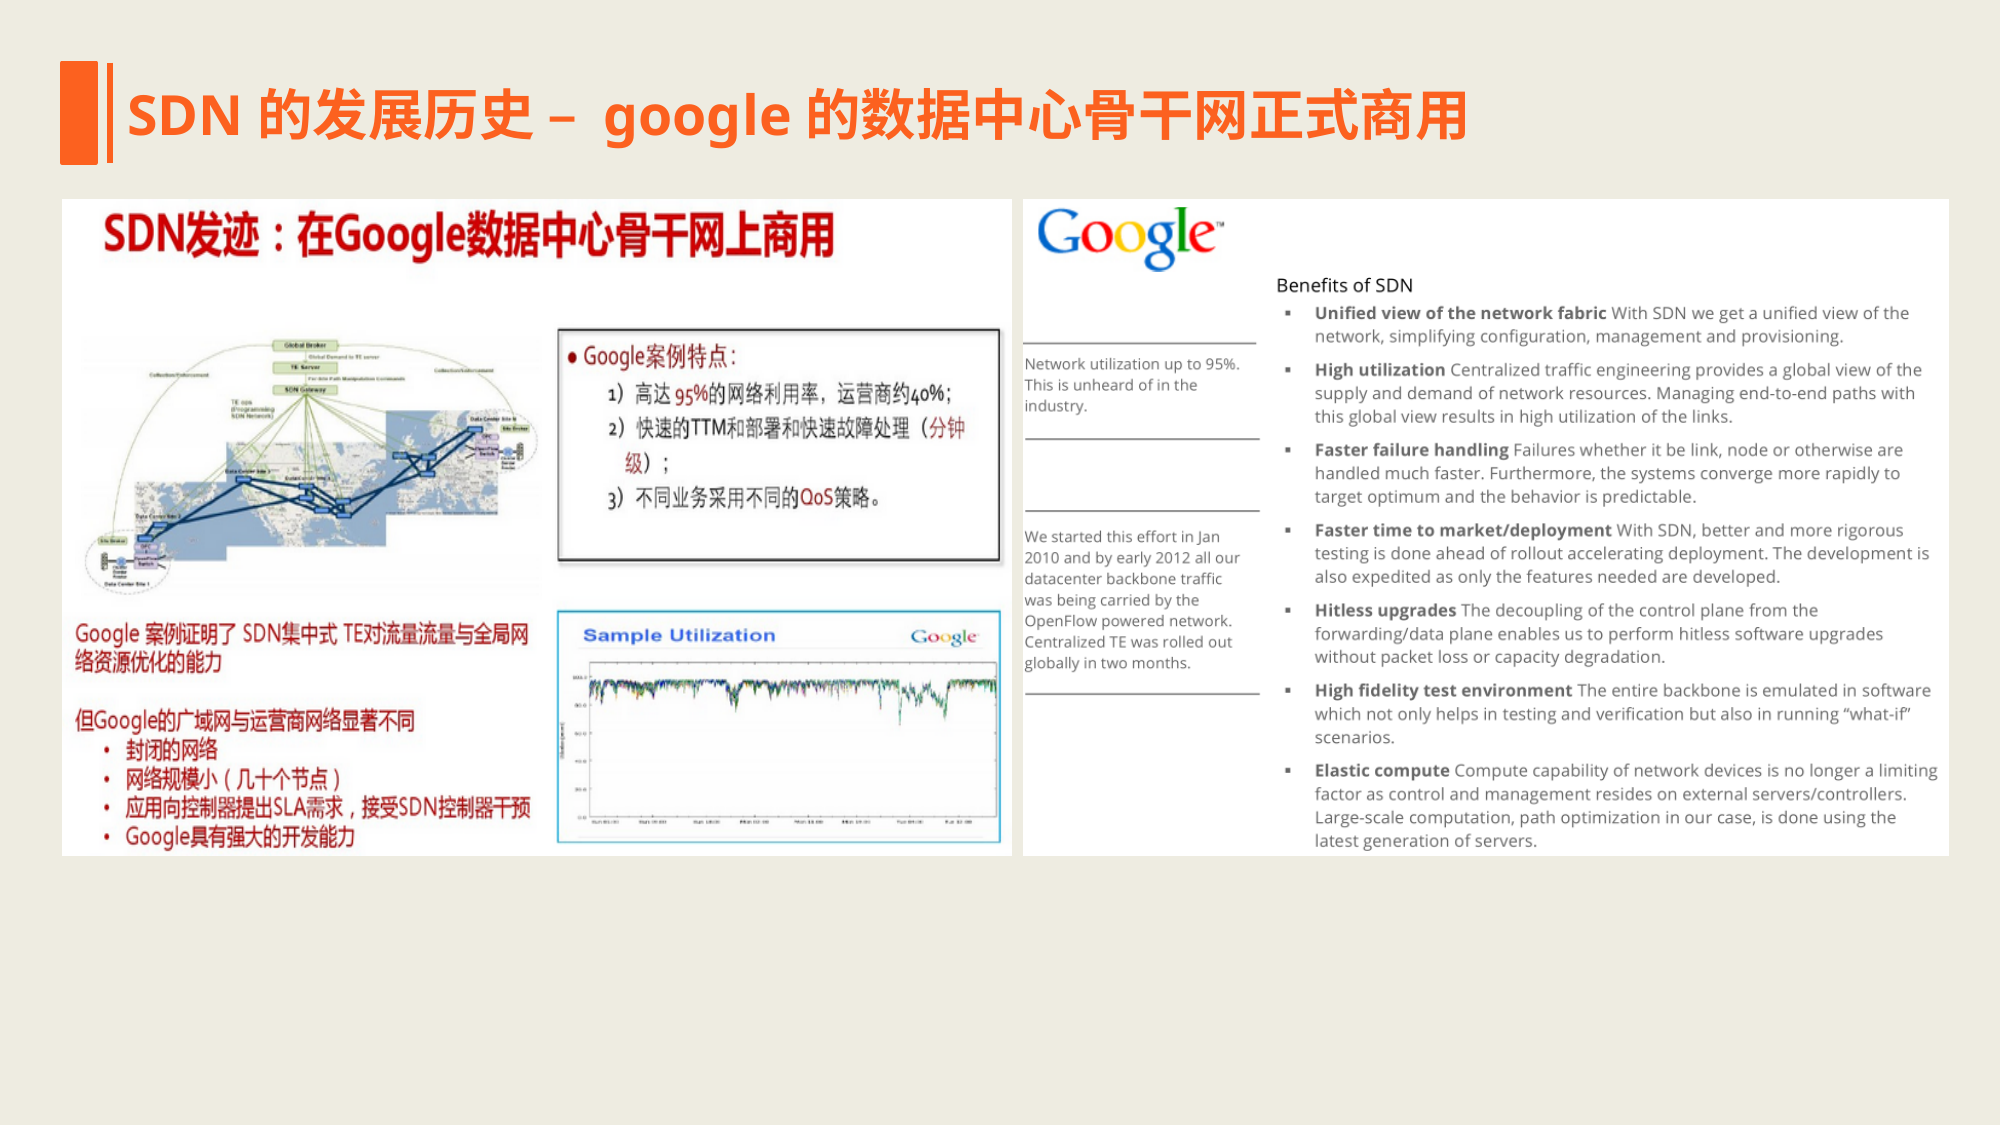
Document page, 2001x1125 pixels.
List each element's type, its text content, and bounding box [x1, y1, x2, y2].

picture [1023, 198, 1949, 856]
text_box SDN的发展历史 – google的数据中心骨干网正式商用 [115, 72, 1645, 154]
picture [62, 198, 1012, 856]
text_box [60, 61, 98, 165]
